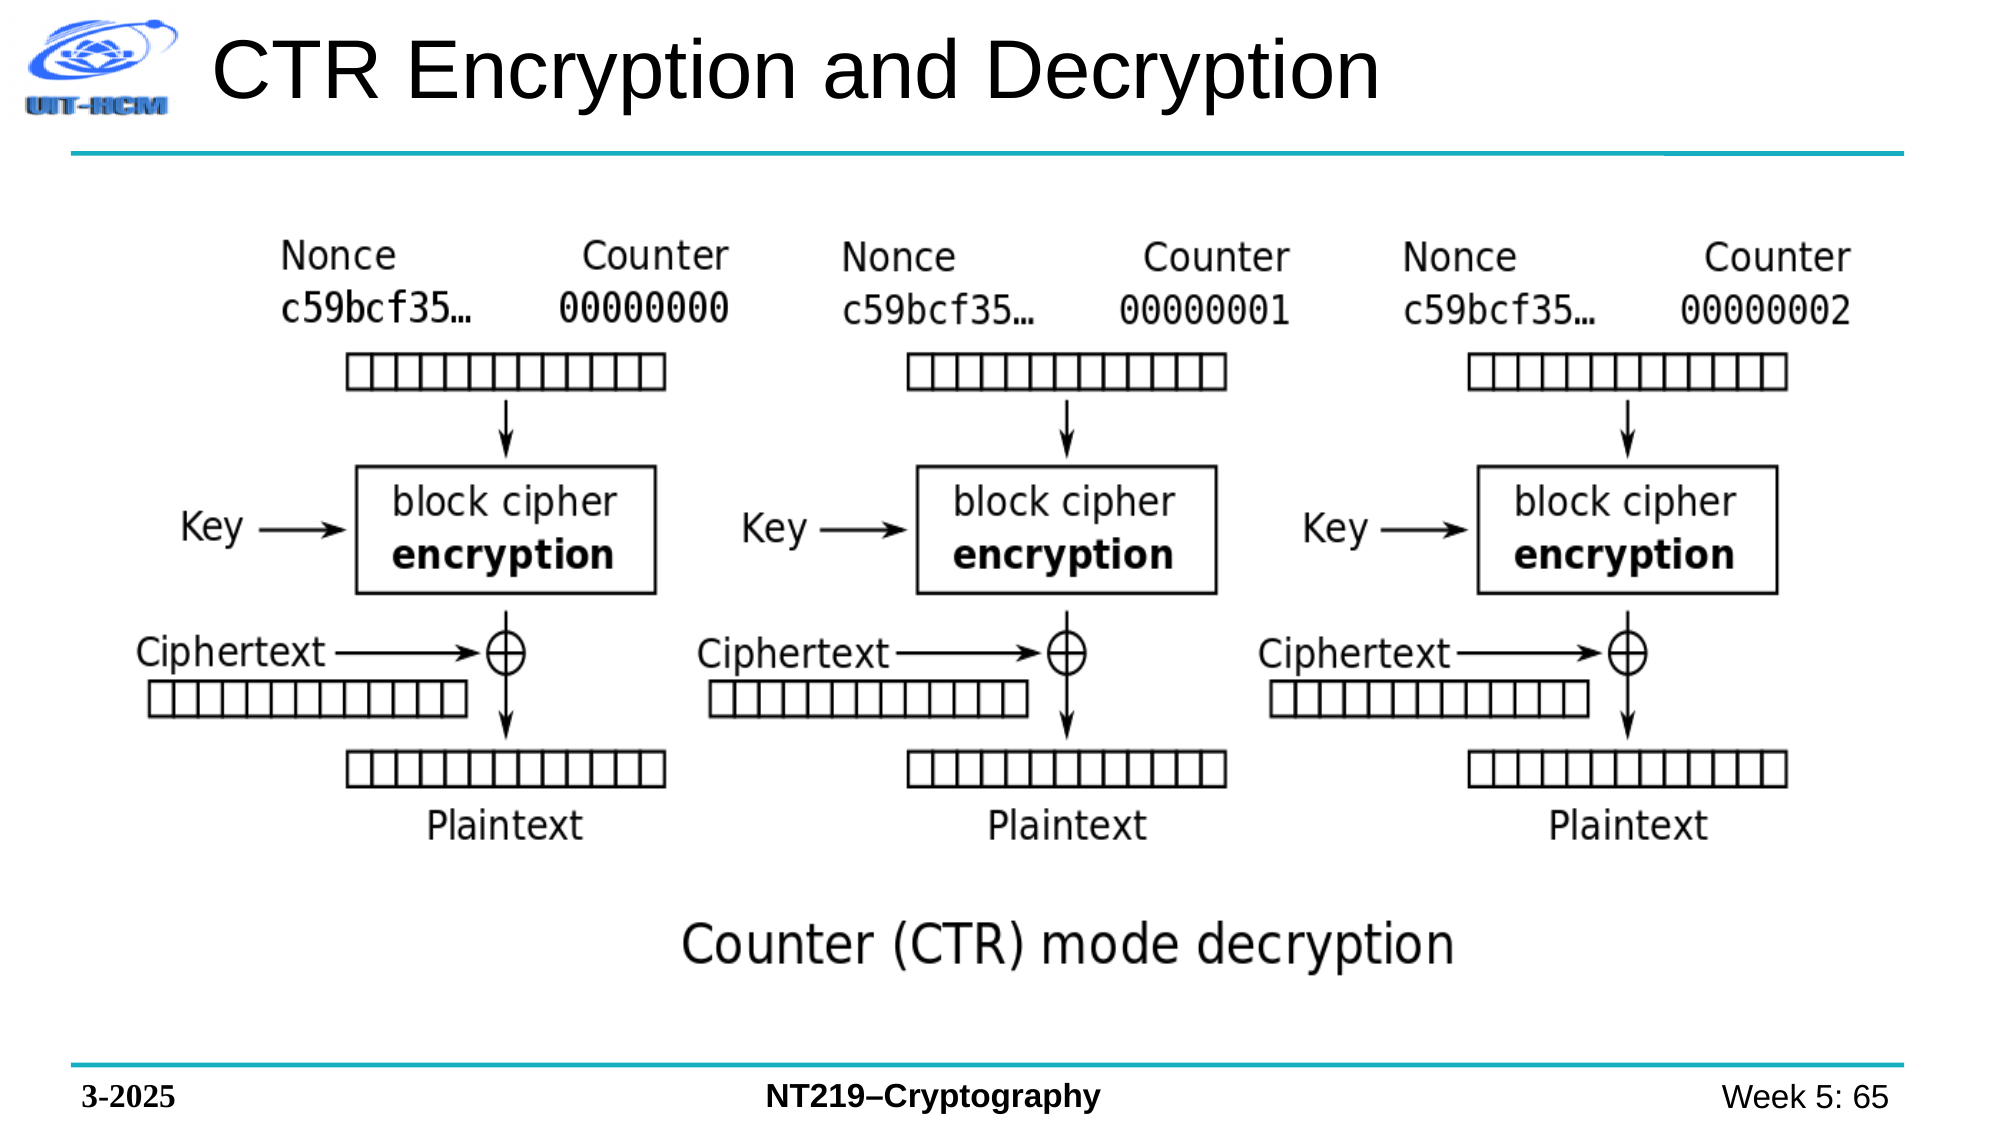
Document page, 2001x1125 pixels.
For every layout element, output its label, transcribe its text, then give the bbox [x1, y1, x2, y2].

title CTR Encryption and Decryption [196, 0, 1804, 130]
picture [7, 8, 196, 125]
picture [84, 184, 1916, 1036]
